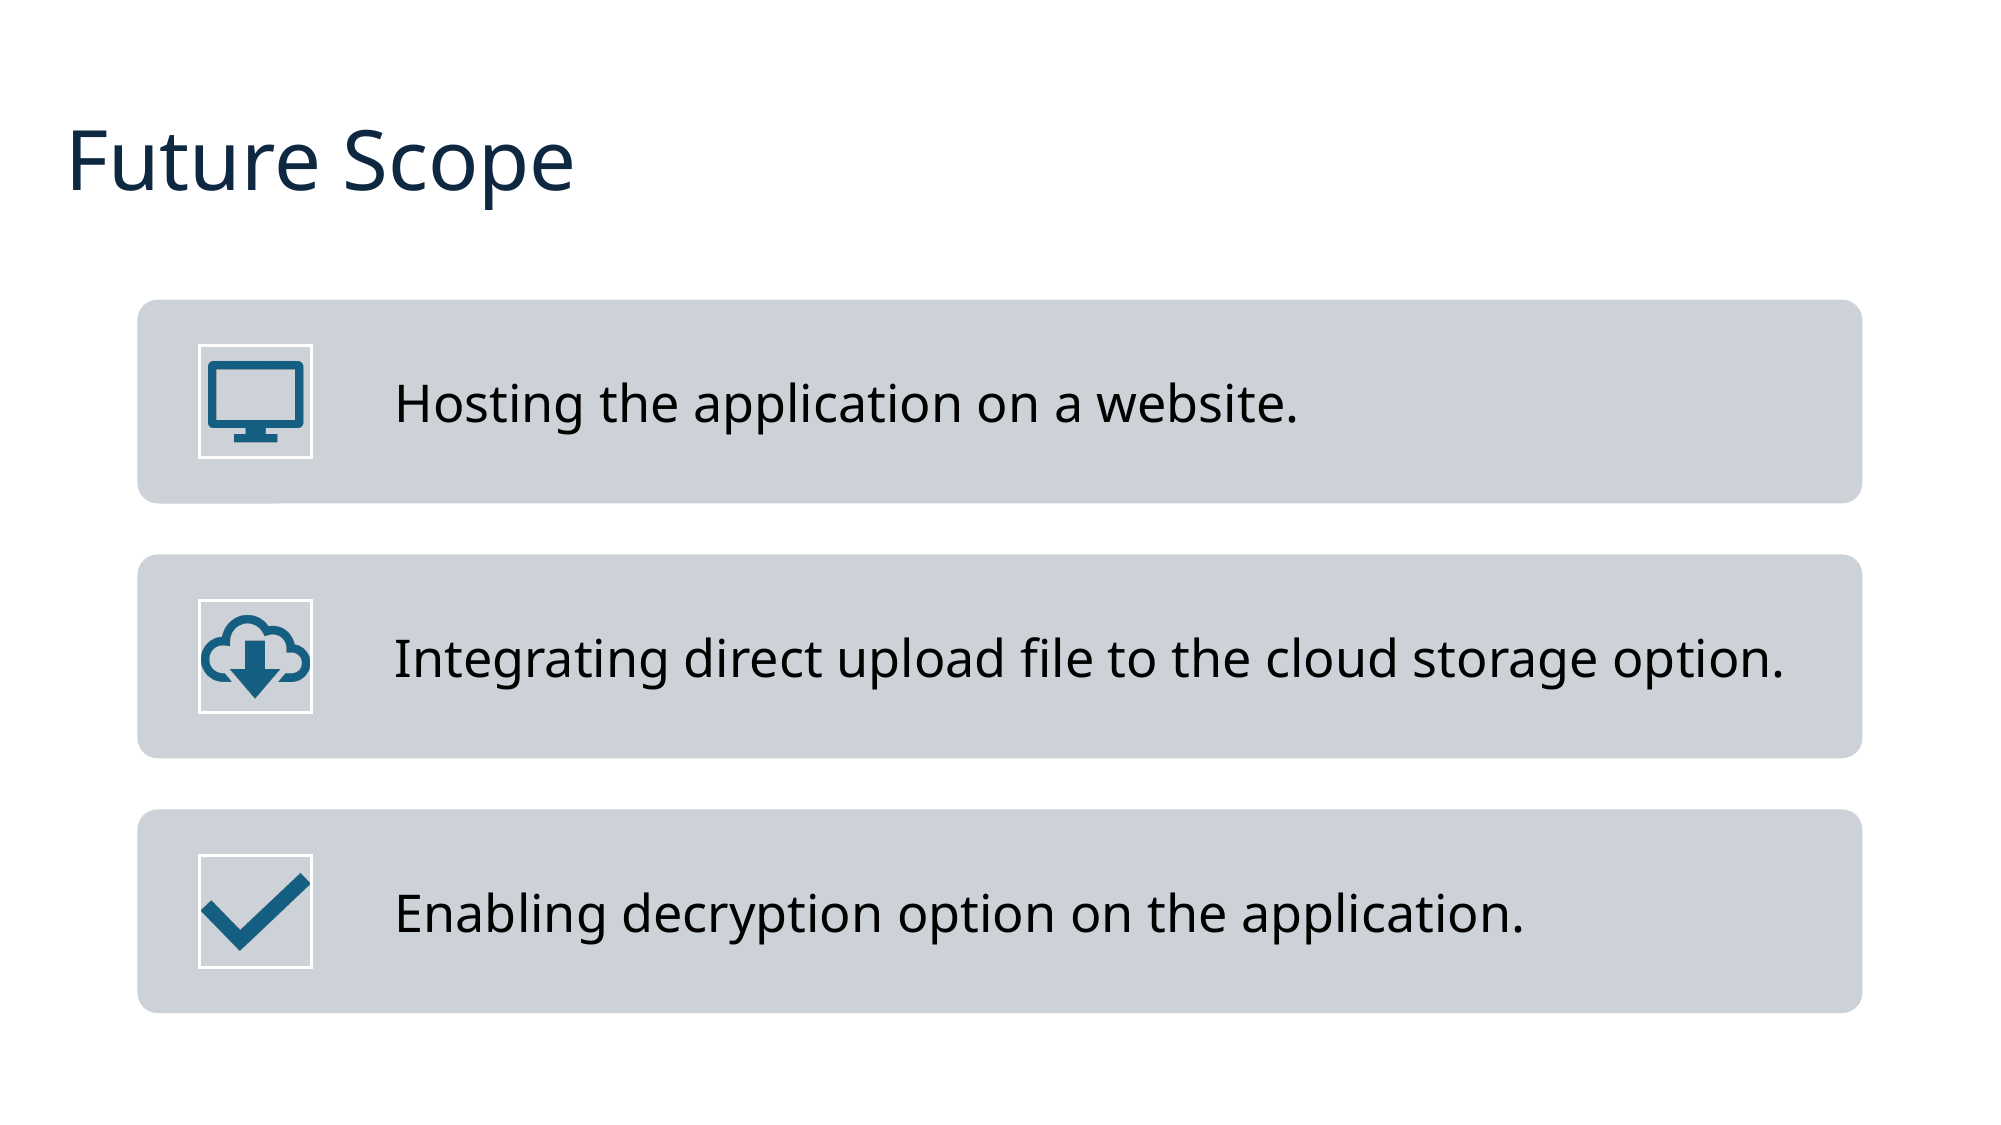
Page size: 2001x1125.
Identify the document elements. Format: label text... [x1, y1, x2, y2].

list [136, 298, 1863, 1014]
title Future Scope [50, 55, 1776, 273]
